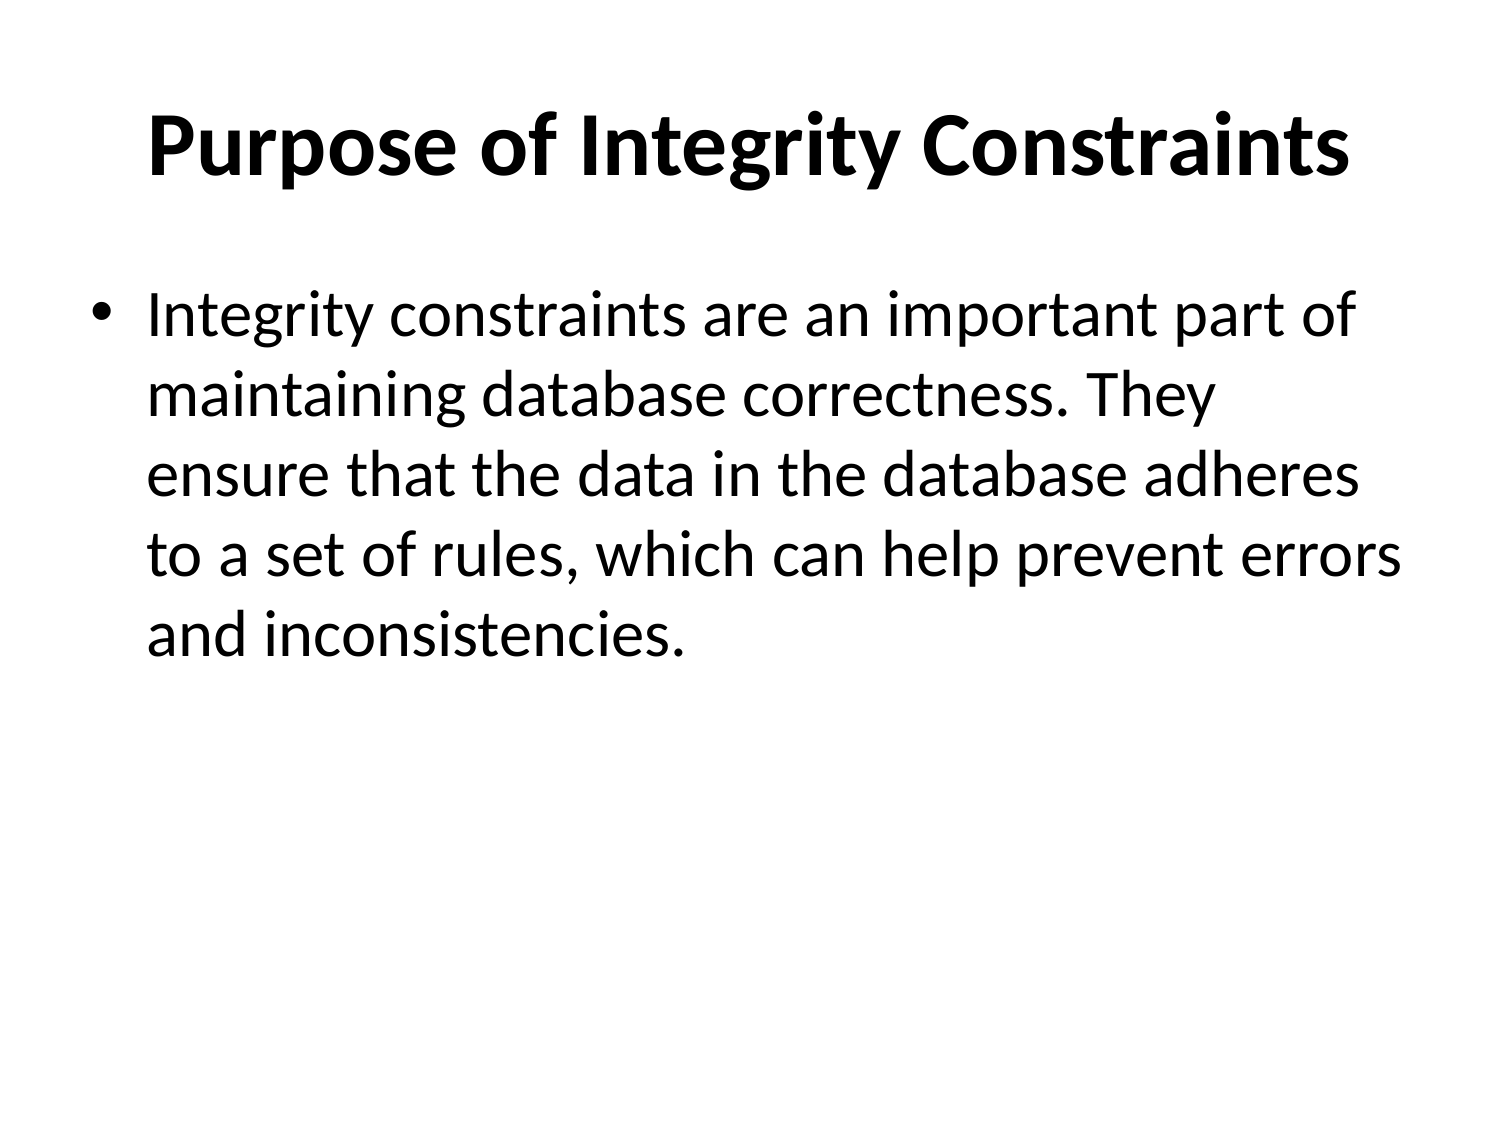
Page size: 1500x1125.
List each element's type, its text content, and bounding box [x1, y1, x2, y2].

list Integrity constraints are an important part of maintaining database correctness. They ensure that the data in the database adheres to a set of rules, which can help prevent errors and inconsistencies. [75, 262, 1425, 1005]
title Purpose of Integrity Constraints [75, 45, 1425, 233]
